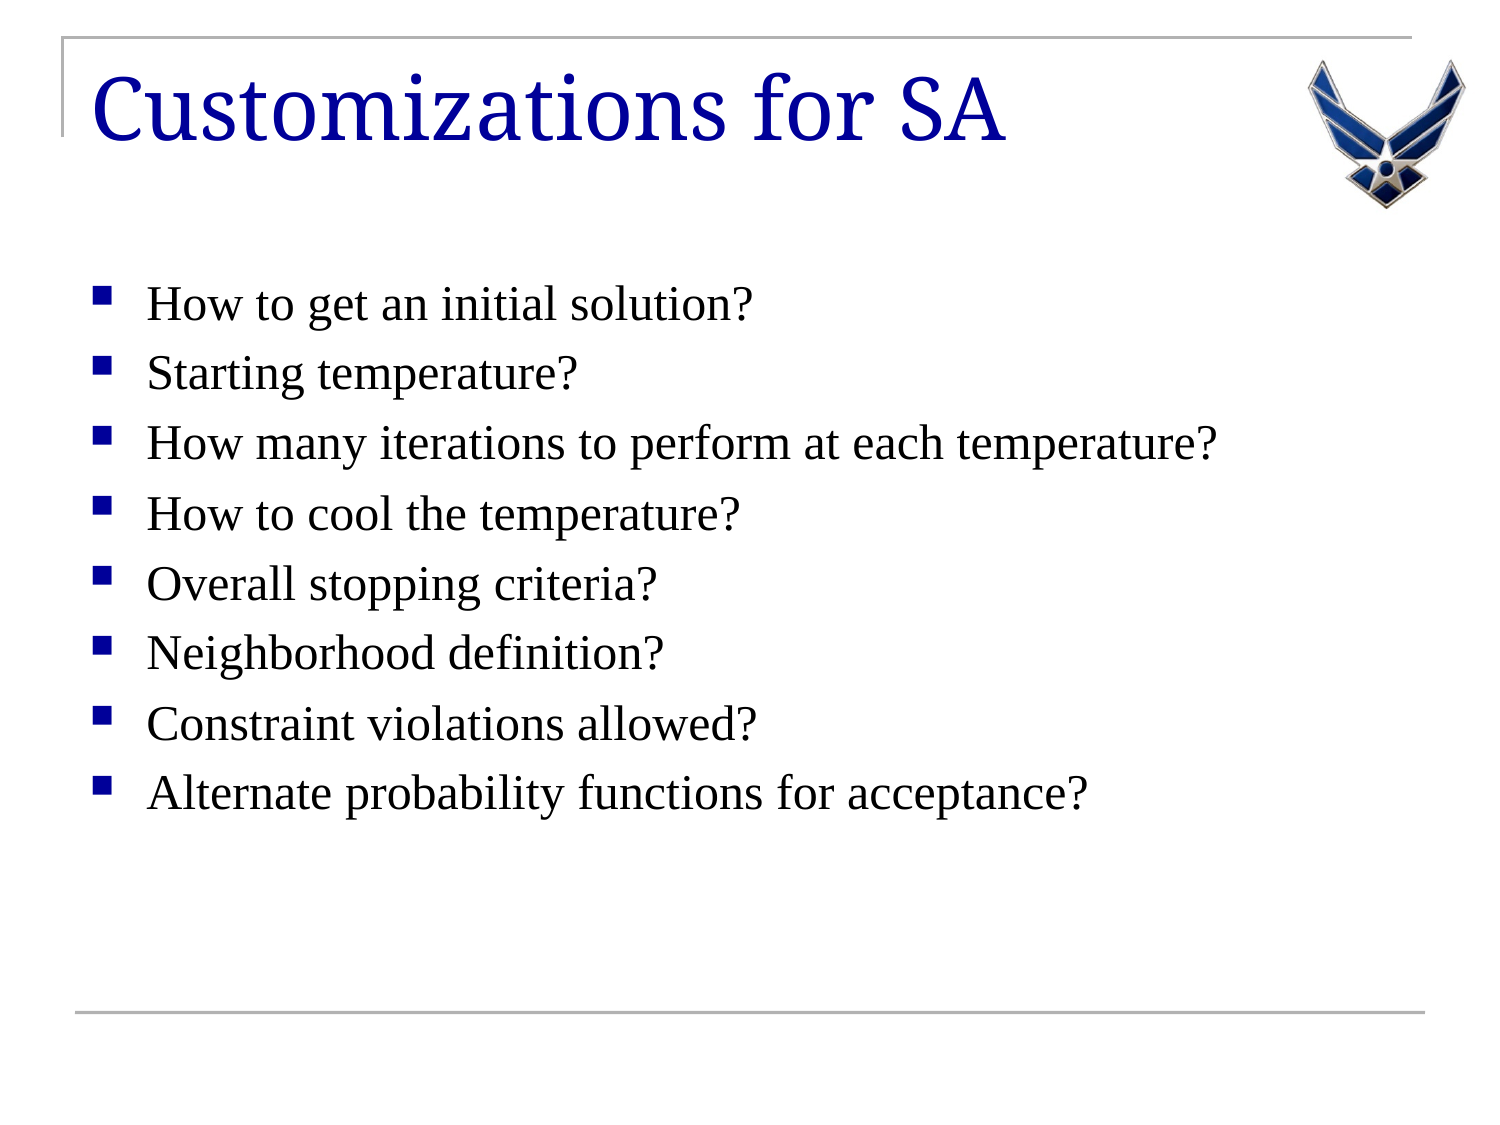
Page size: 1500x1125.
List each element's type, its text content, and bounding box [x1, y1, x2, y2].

list How to get an initial solution? Starting temperature? How many iterations to perform at each temperature? How to cool the temperature? Overall stopping criteria? Neighborhood definition? Constraint violations allowed? Alternate probability functions for acceptance? [75, 262, 1425, 1006]
picture [1425, 49, 1475, 217]
title Customizations for SA [75, 45, 1425, 233]
